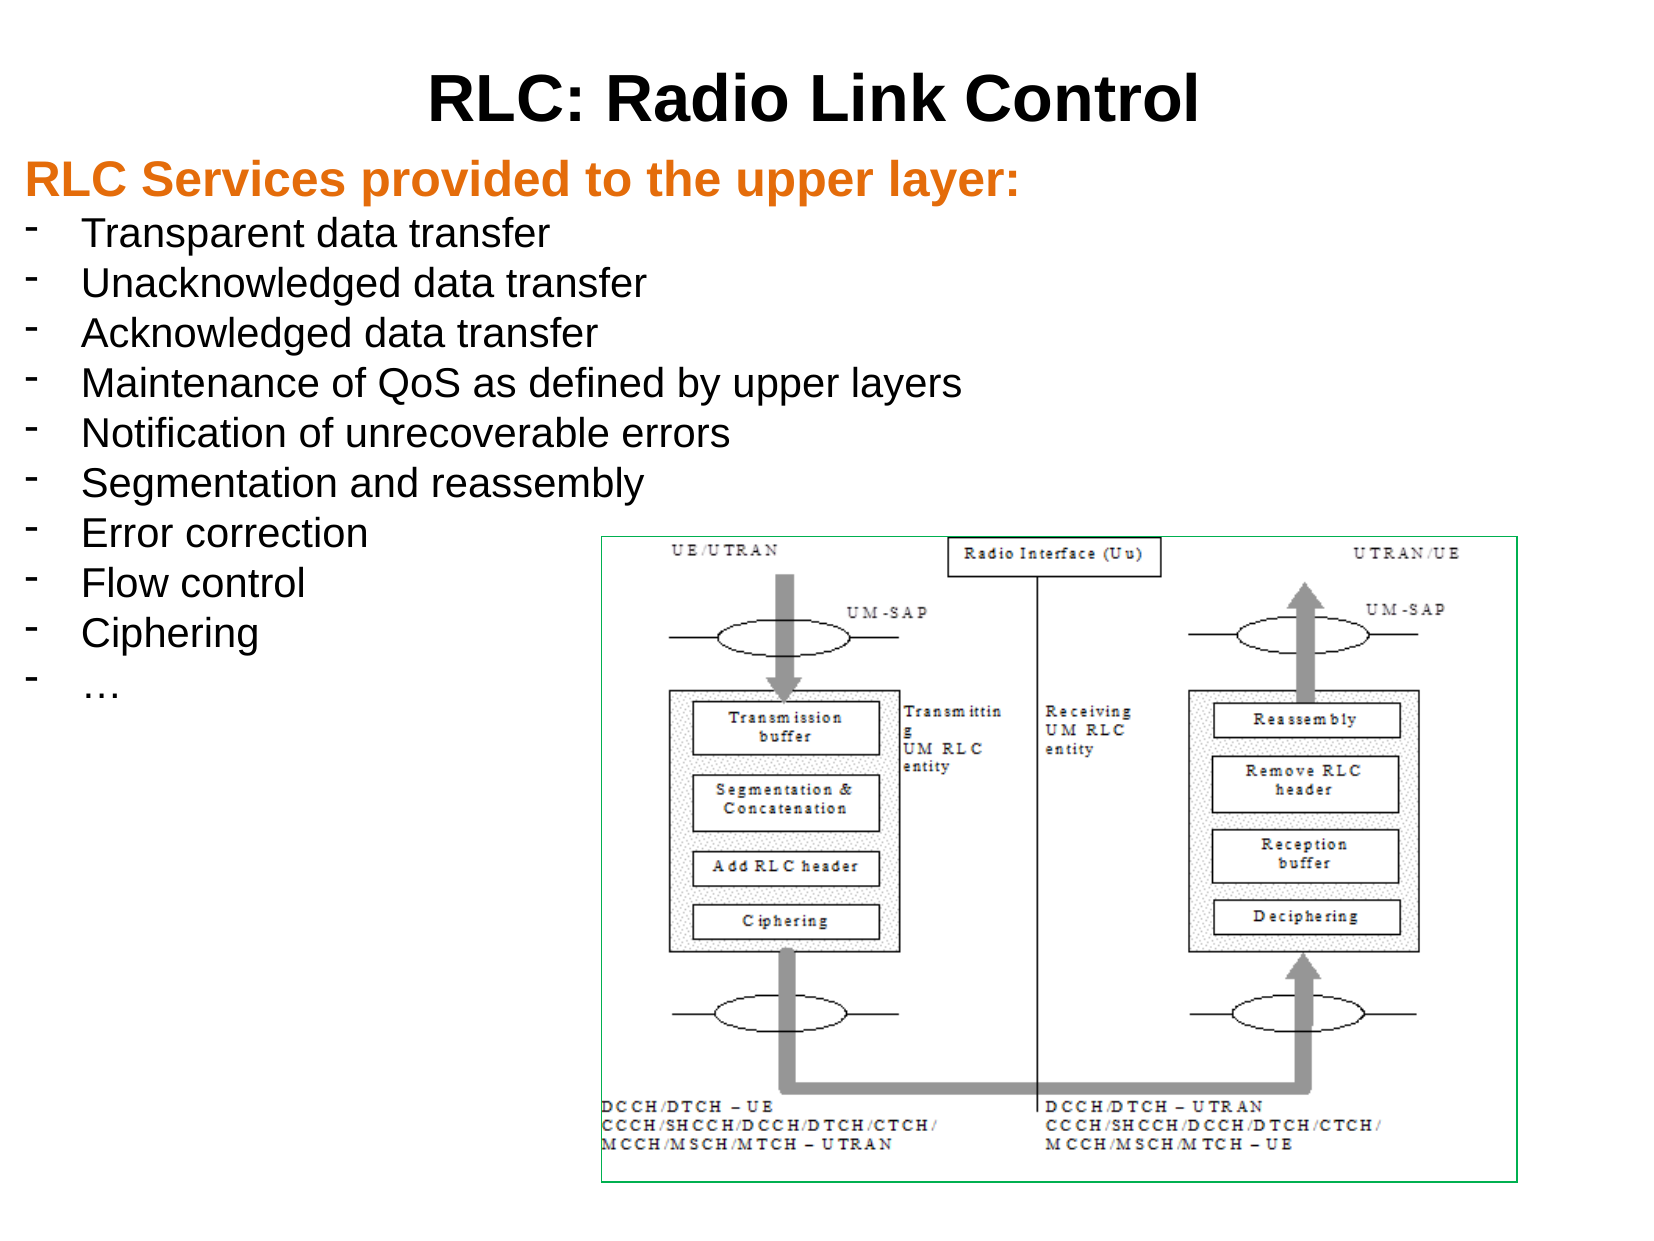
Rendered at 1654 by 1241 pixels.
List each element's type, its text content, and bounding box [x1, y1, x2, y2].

text_box RLC: Radio Link Control [70, 17, 1559, 146]
picture [602, 537, 1517, 1182]
text_box RLC Services provided to the upper layer: Transparent data transfer Unacknowledged data transfer Acknowledged data transfer Maintenance of QoS as defined by upper layers Notification of unrecoverable errors Segmentation and reassembly Error correction Flow control Ciphering … [24, 146, 1629, 1187]
